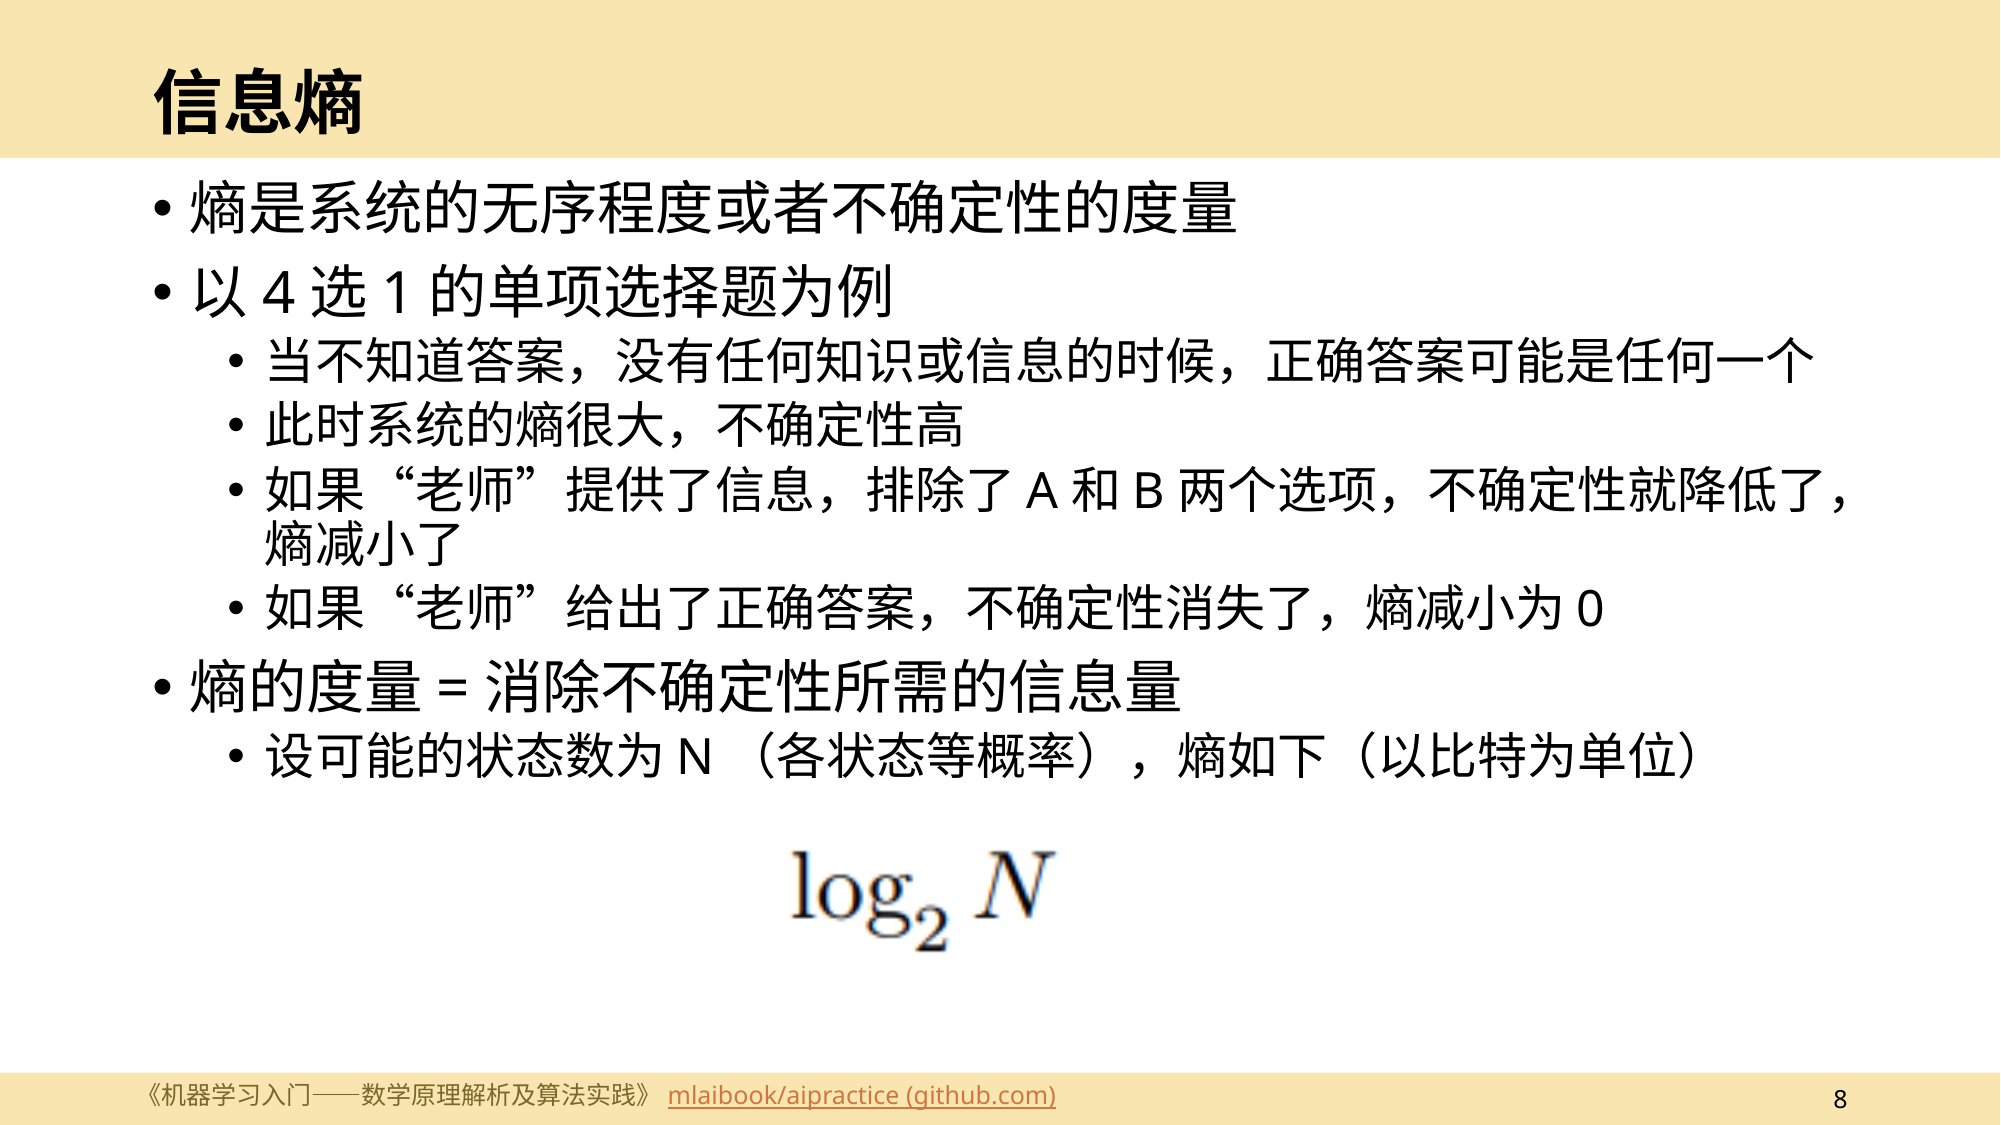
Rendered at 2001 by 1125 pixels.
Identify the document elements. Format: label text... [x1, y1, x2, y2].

title 信息熵 [137, 59, 1863, 152]
list 熵是系统的无序程度或者不确定性的度量 以4选1的单项选择题为例 当不知道答案，没有任何知识或信息的时候，正确答案可能是任何一个 此时系统的熵很大，不确定性高 如果“老师”提供了信息，排除了A和B两个选项，不确定性就降低了，熵减小了 如果“老师”给出了正确答案，不确定性消失了，熵减小为0 熵的度量=消除不确定性所需的信息量 设可能的状态数为N（各状态等概率），熵如下（以比特为单位） [137, 171, 1863, 1014]
slide_number 8 [1412, 1076, 1863, 1125]
picture [751, 796, 1063, 969]
